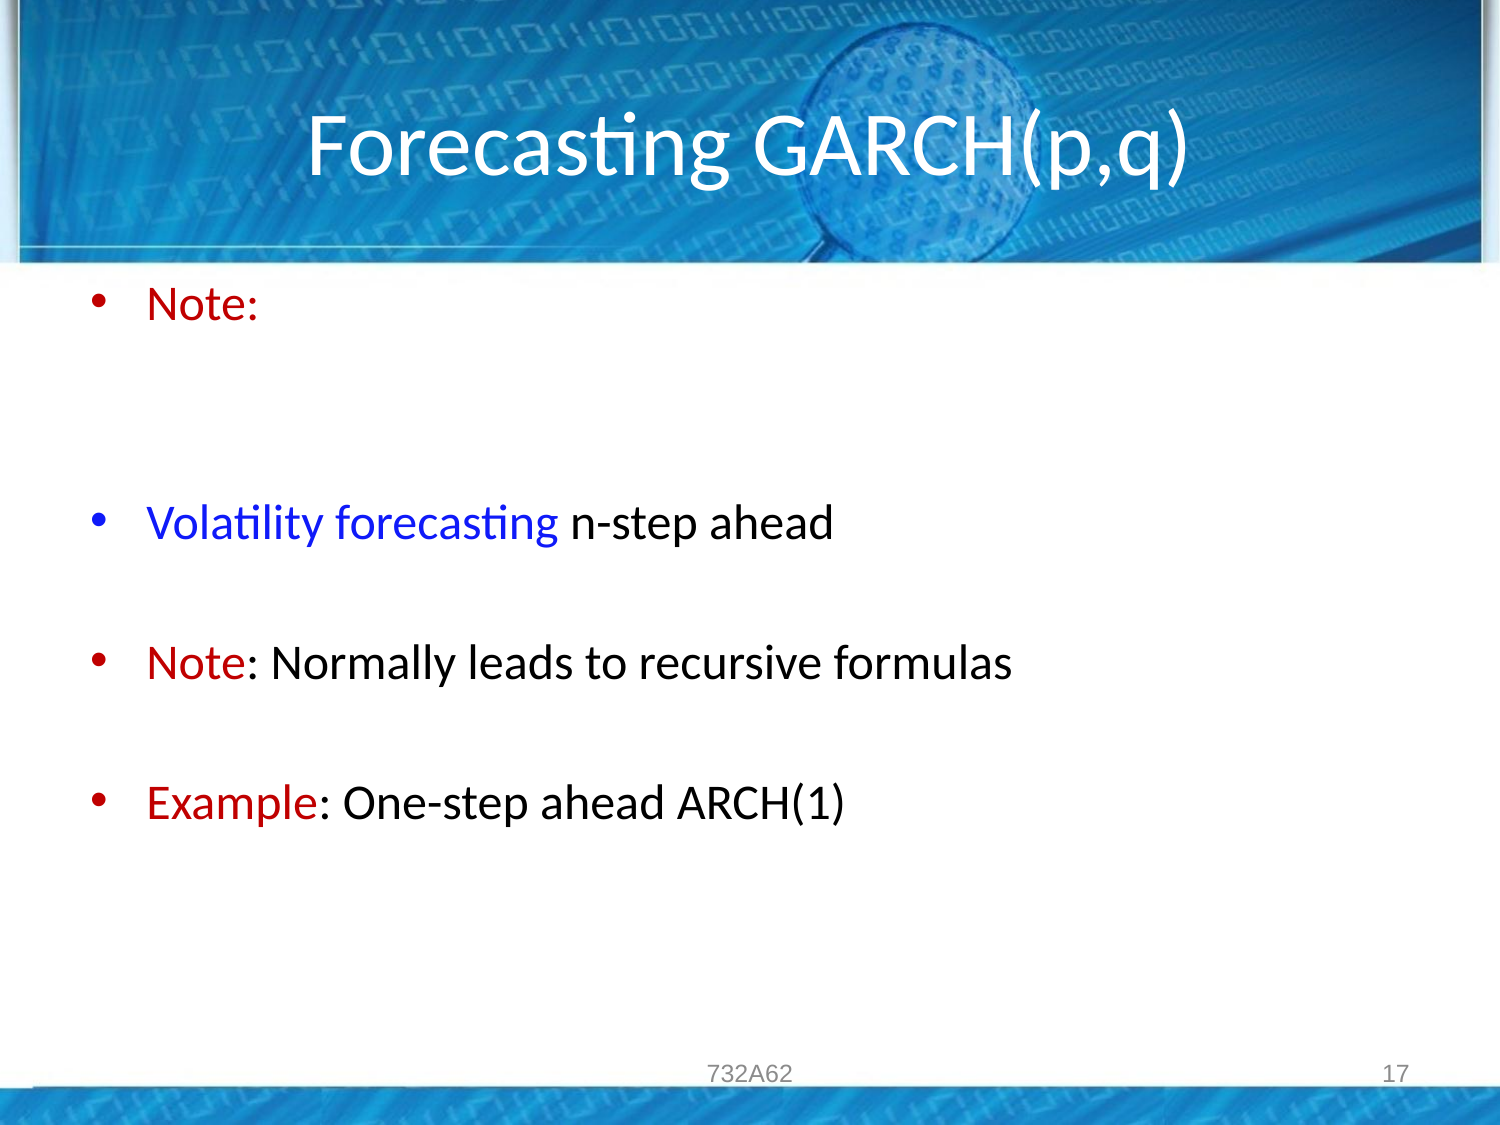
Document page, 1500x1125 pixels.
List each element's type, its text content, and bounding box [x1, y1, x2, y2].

slide_number 17 [1074, 1042, 1425, 1103]
picture [0, 0, 1500, 1125]
title Forecasting GARCH(p,q) [75, 45, 1425, 233]
footer 732A62 [512, 1042, 988, 1103]
